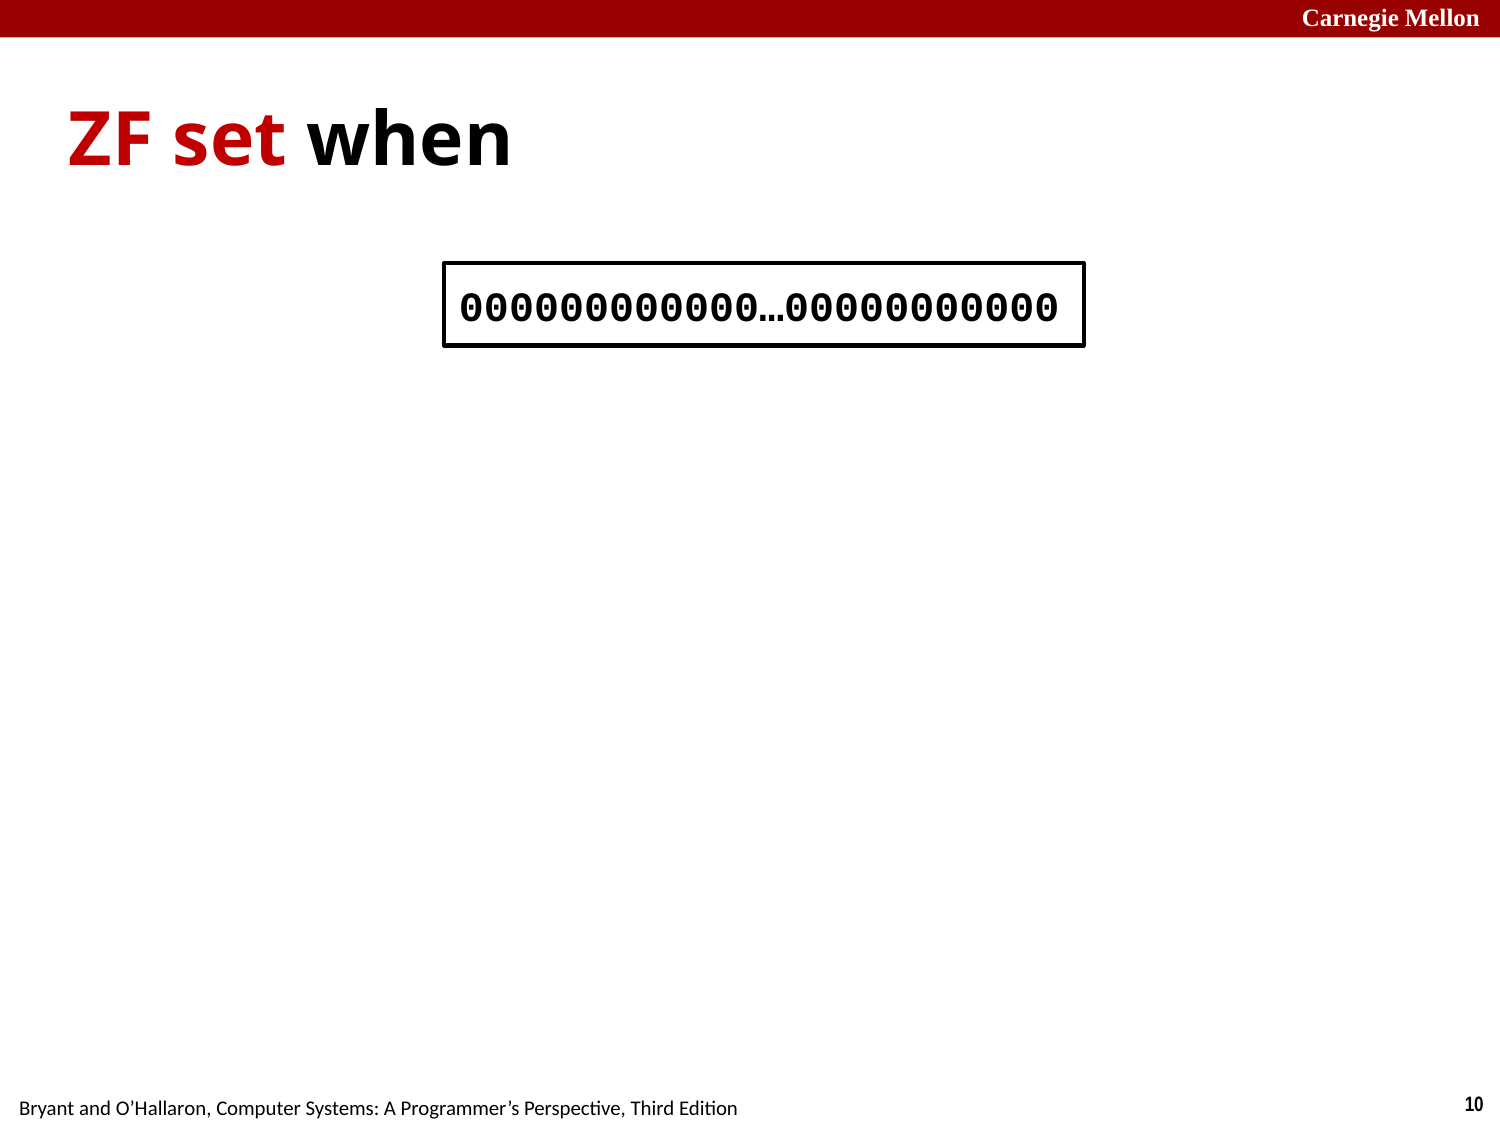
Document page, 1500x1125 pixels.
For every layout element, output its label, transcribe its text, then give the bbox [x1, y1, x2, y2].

title ZF set when [62, 41, 1438, 230]
text_box 000000000000…00000000000 [444, 263, 1084, 346]
